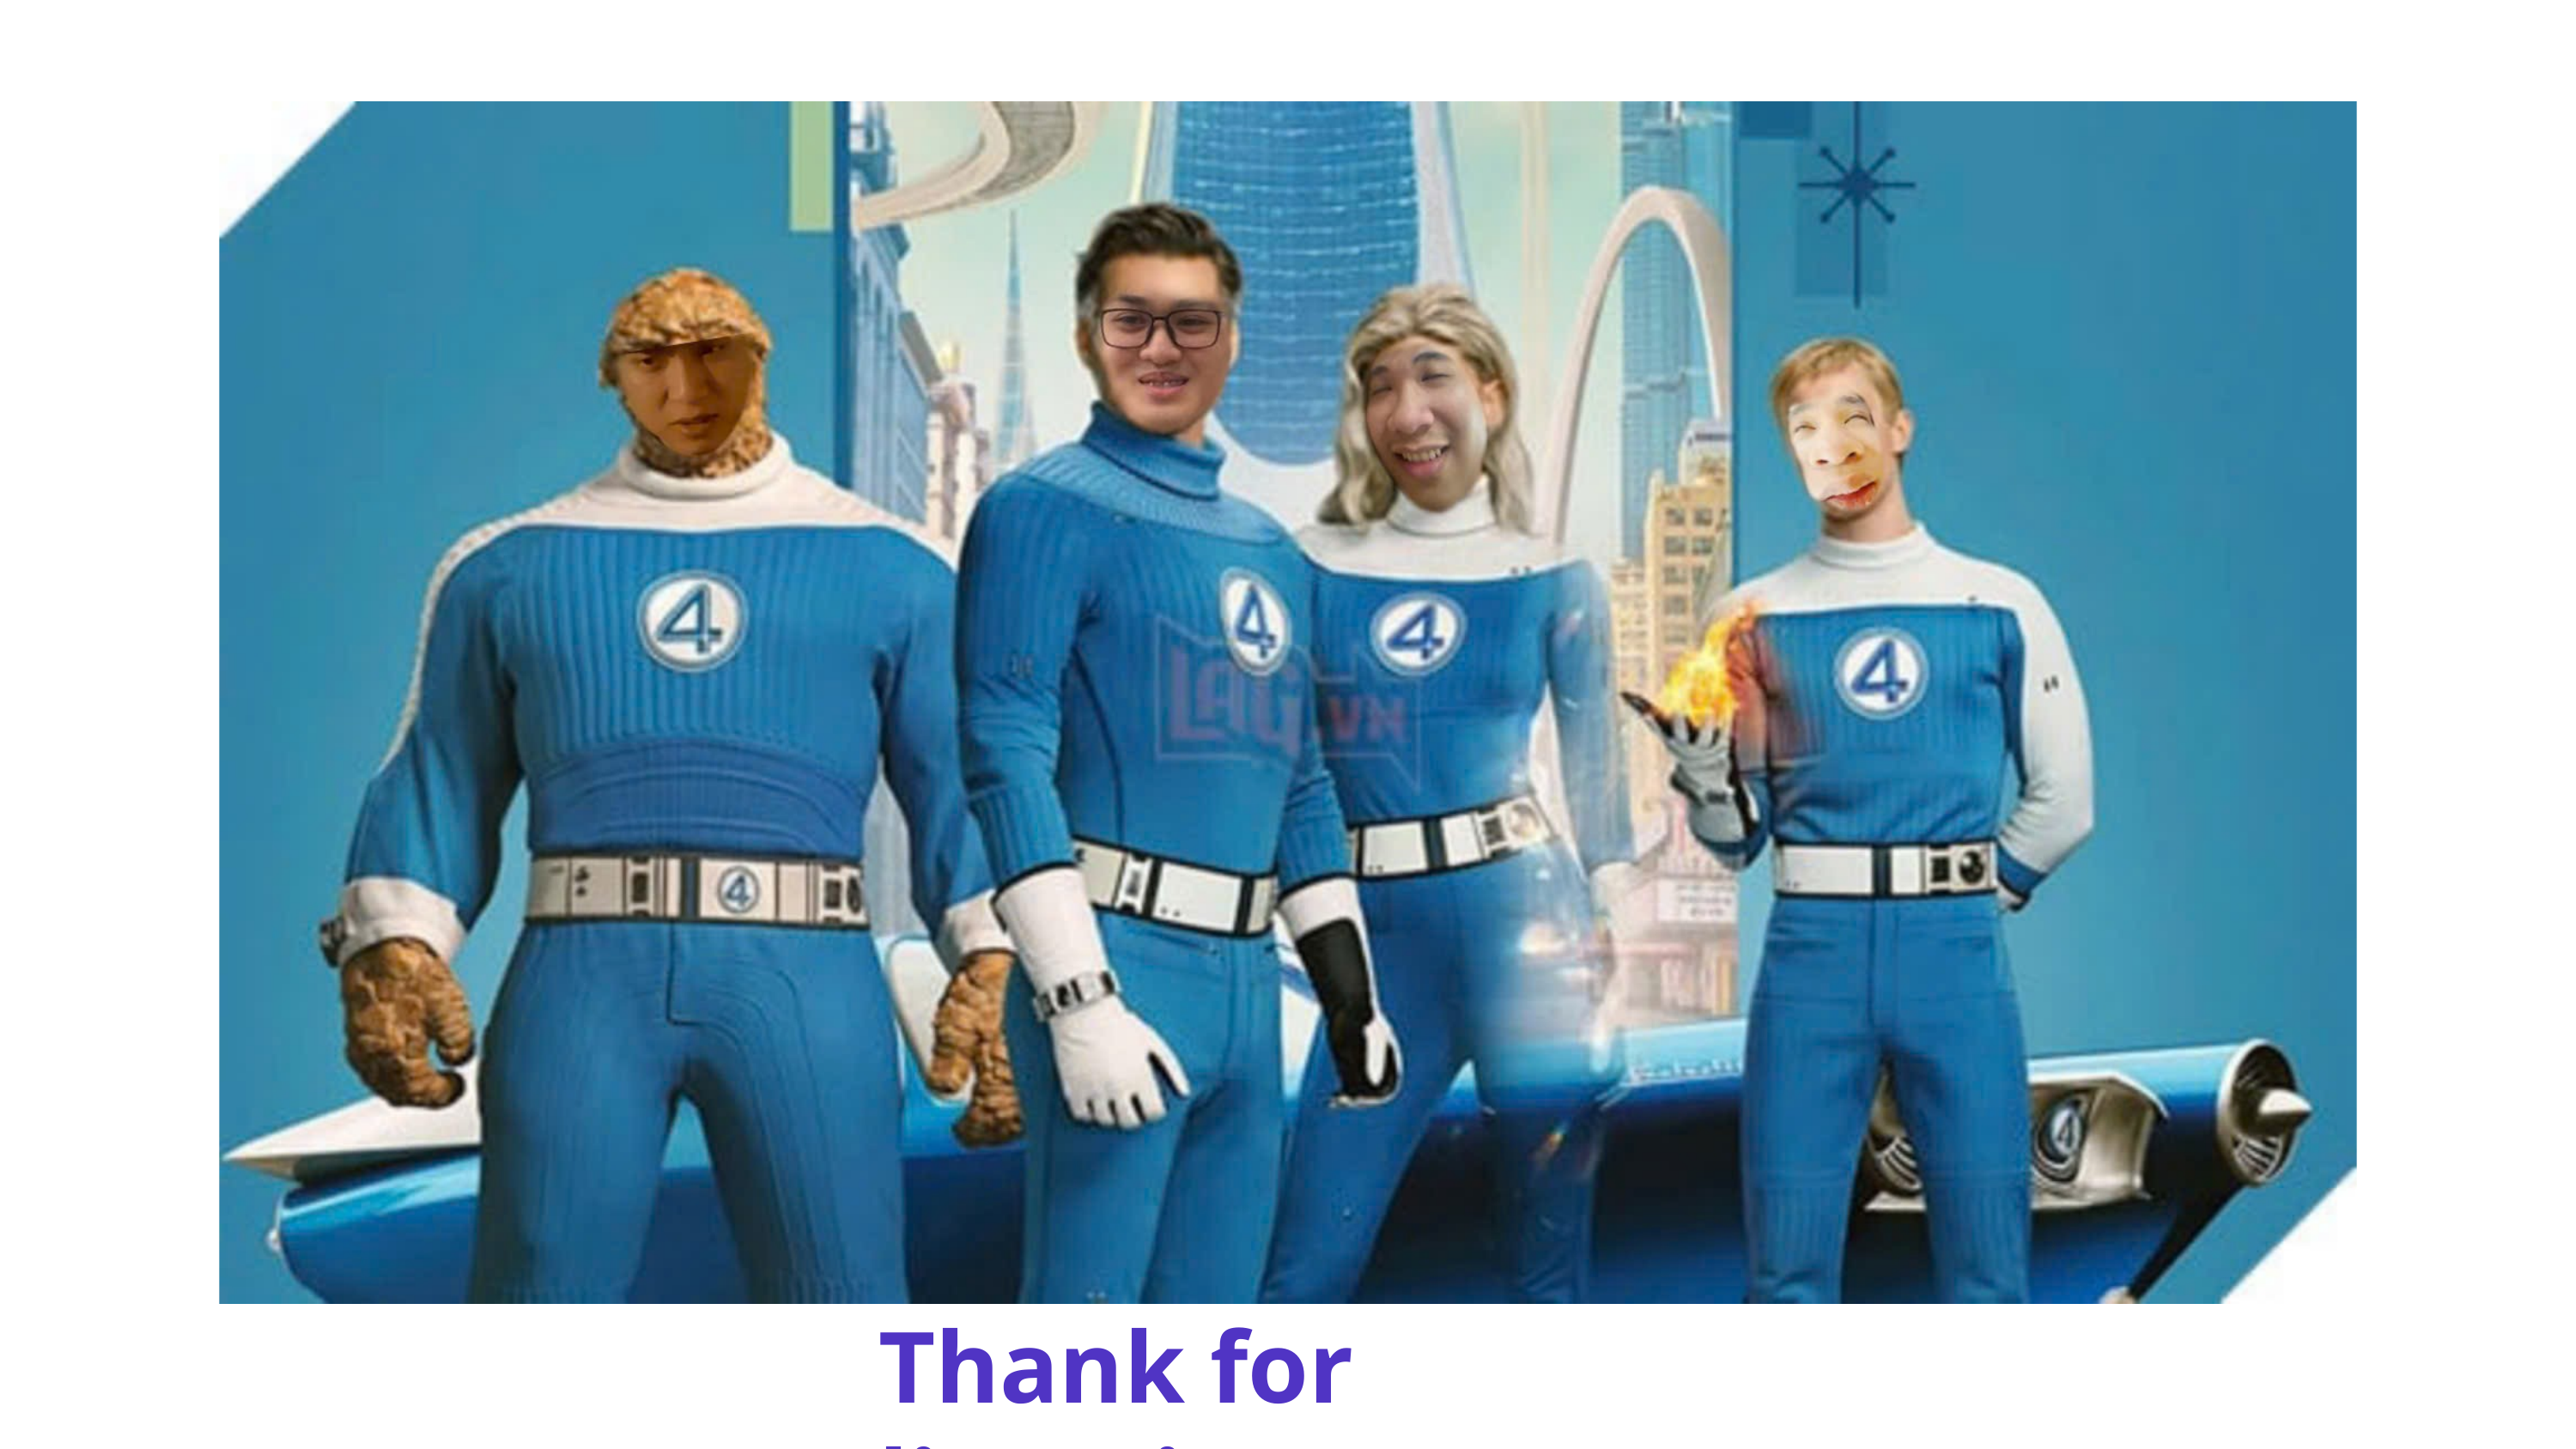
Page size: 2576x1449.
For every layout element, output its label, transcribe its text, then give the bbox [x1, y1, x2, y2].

text_box [219, 101, 2357, 1304]
text_box Thank for listening [878, 1305, 1698, 1449]
